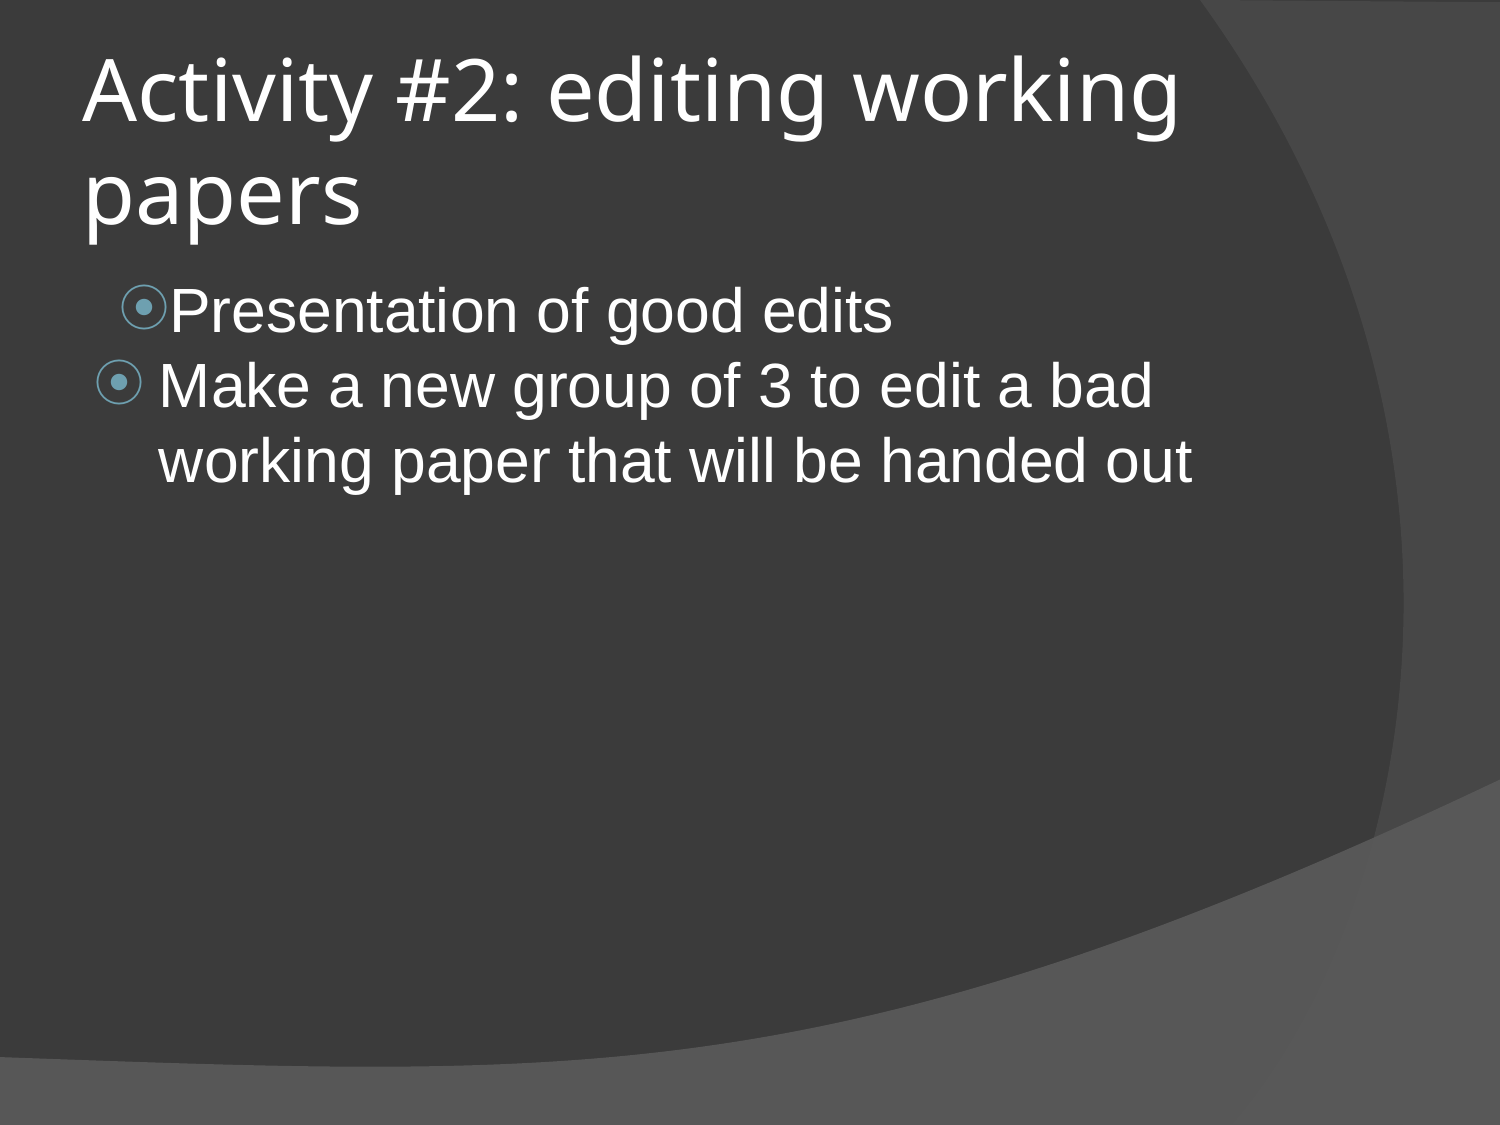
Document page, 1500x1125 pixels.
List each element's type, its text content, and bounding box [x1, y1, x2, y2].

title Activity #2: editing working papers [75, 45, 1300, 233]
list Presentation of good edits Make a new group of 3 to edit a bad working paper that will be handed out [75, 262, 1300, 1005]
